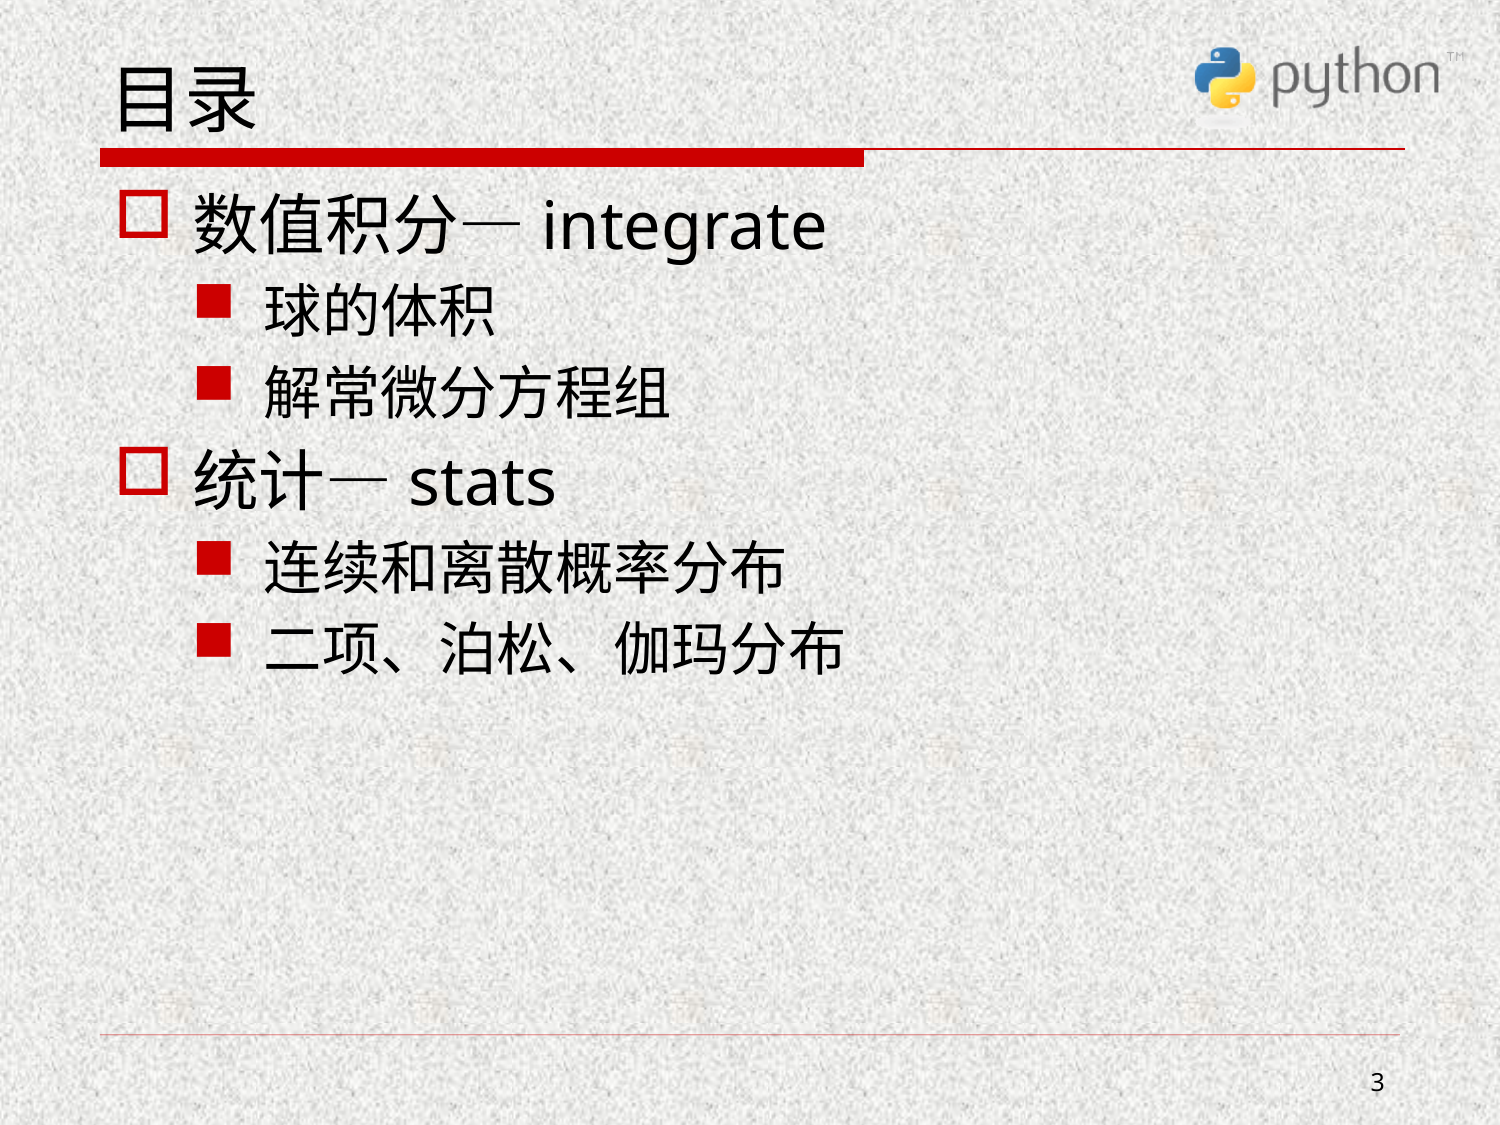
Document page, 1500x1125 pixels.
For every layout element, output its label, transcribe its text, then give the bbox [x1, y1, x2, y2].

picture [0, 0, 1500, 1125]
title 目录 [94, 50, 1407, 149]
slide_number 3 [1074, 1058, 1401, 1103]
list 数值积分—integrate 球的体积 解常微分方程组 统计—stats 连续和离散概率分布 二项、泊松、伽玛分布 [99, 174, 1413, 990]
